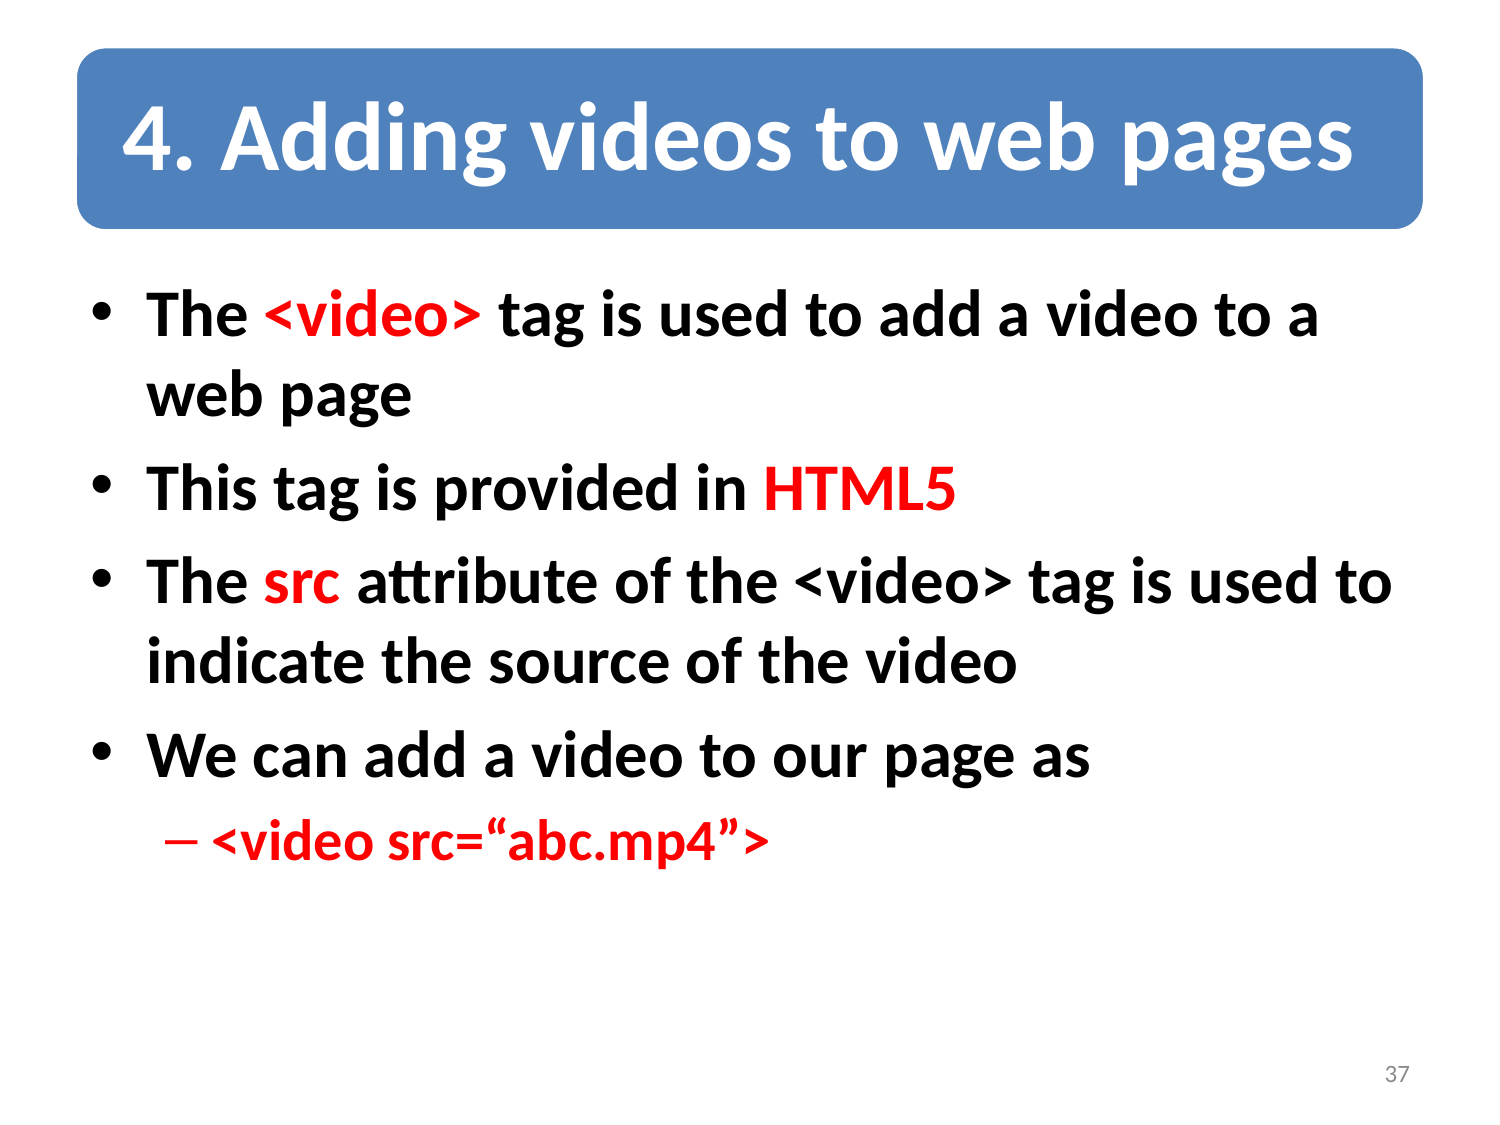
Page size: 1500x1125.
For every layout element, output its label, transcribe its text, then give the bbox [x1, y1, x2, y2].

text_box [74, 44, 1426, 233]
slide_number 37 [1074, 1042, 1425, 1103]
list The <video> tag is used to add a video to a web page This tag is provided in HTML5 The src attribute of the <video> tag is used to indicate the source of the video We can add a video to our page as <video src=“abc.mp4”> [75, 262, 1425, 1005]
